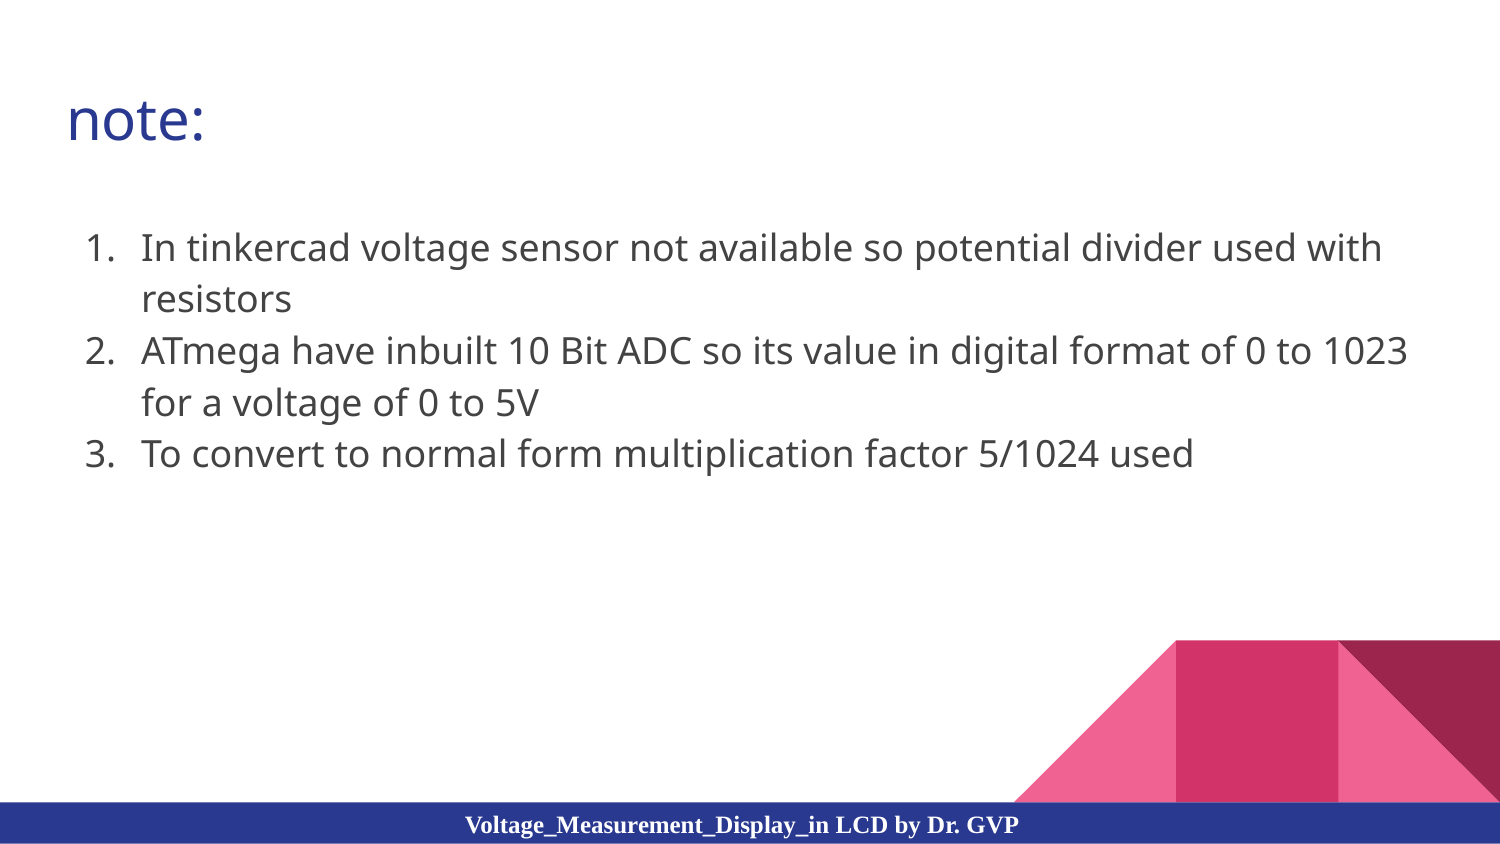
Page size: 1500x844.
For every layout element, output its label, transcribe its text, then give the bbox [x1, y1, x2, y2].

text_box Voltage_Measurement_Display_in LCD by Dr. GVP [449, 793, 1356, 827]
title note: [51, 67, 1449, 167]
list In tinkercad voltage sensor not available so potential divider used with resistors ATmega have inbuilt 10 Bit ADC so its value in digital format of 0 to 1023 for a voltage of 0 to 5V To convert to normal form multiplication factor 5/1024 used [51, 201, 1449, 750]
